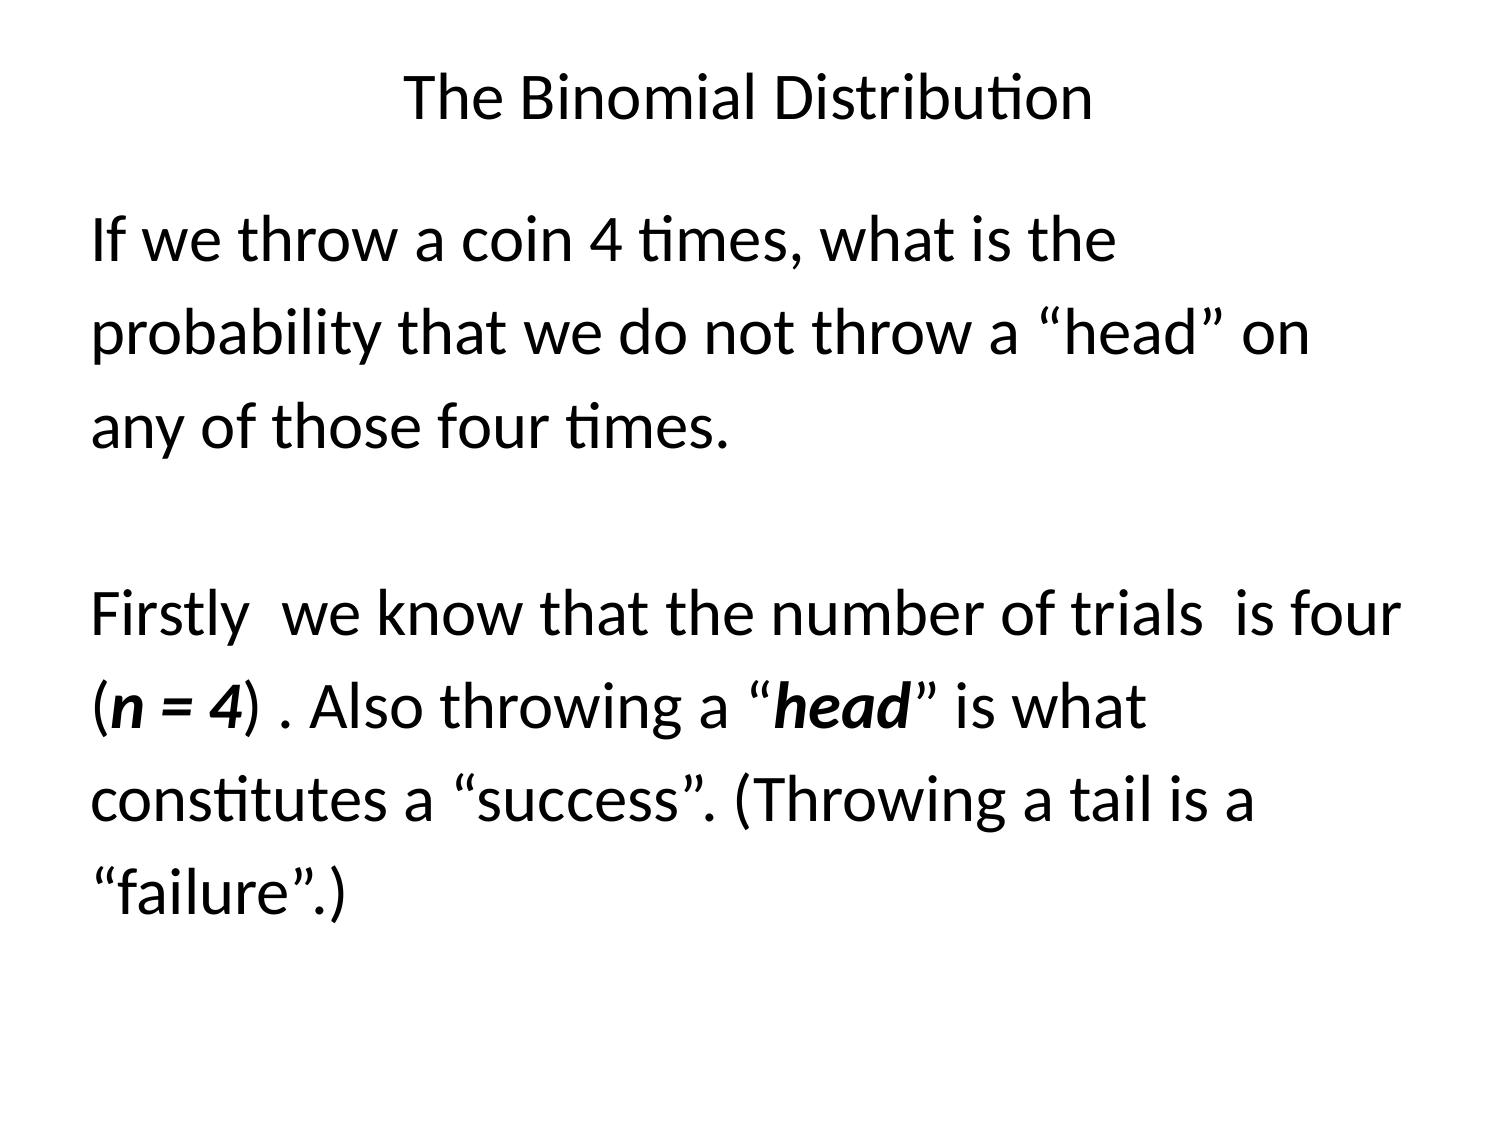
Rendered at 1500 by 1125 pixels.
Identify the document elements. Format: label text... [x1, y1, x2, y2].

list If we throw a coin 4 times, what is the probability that we do not throw a “head” on any of those four times. Firstly we know that the number of trials is four (n = 4) . Also throwing a “head” is what constitutes a “success”. (Throwing a tail is a “failure”.) [75, 187, 1425, 1005]
title The Binomial Distribution [75, 45, 1425, 141]
